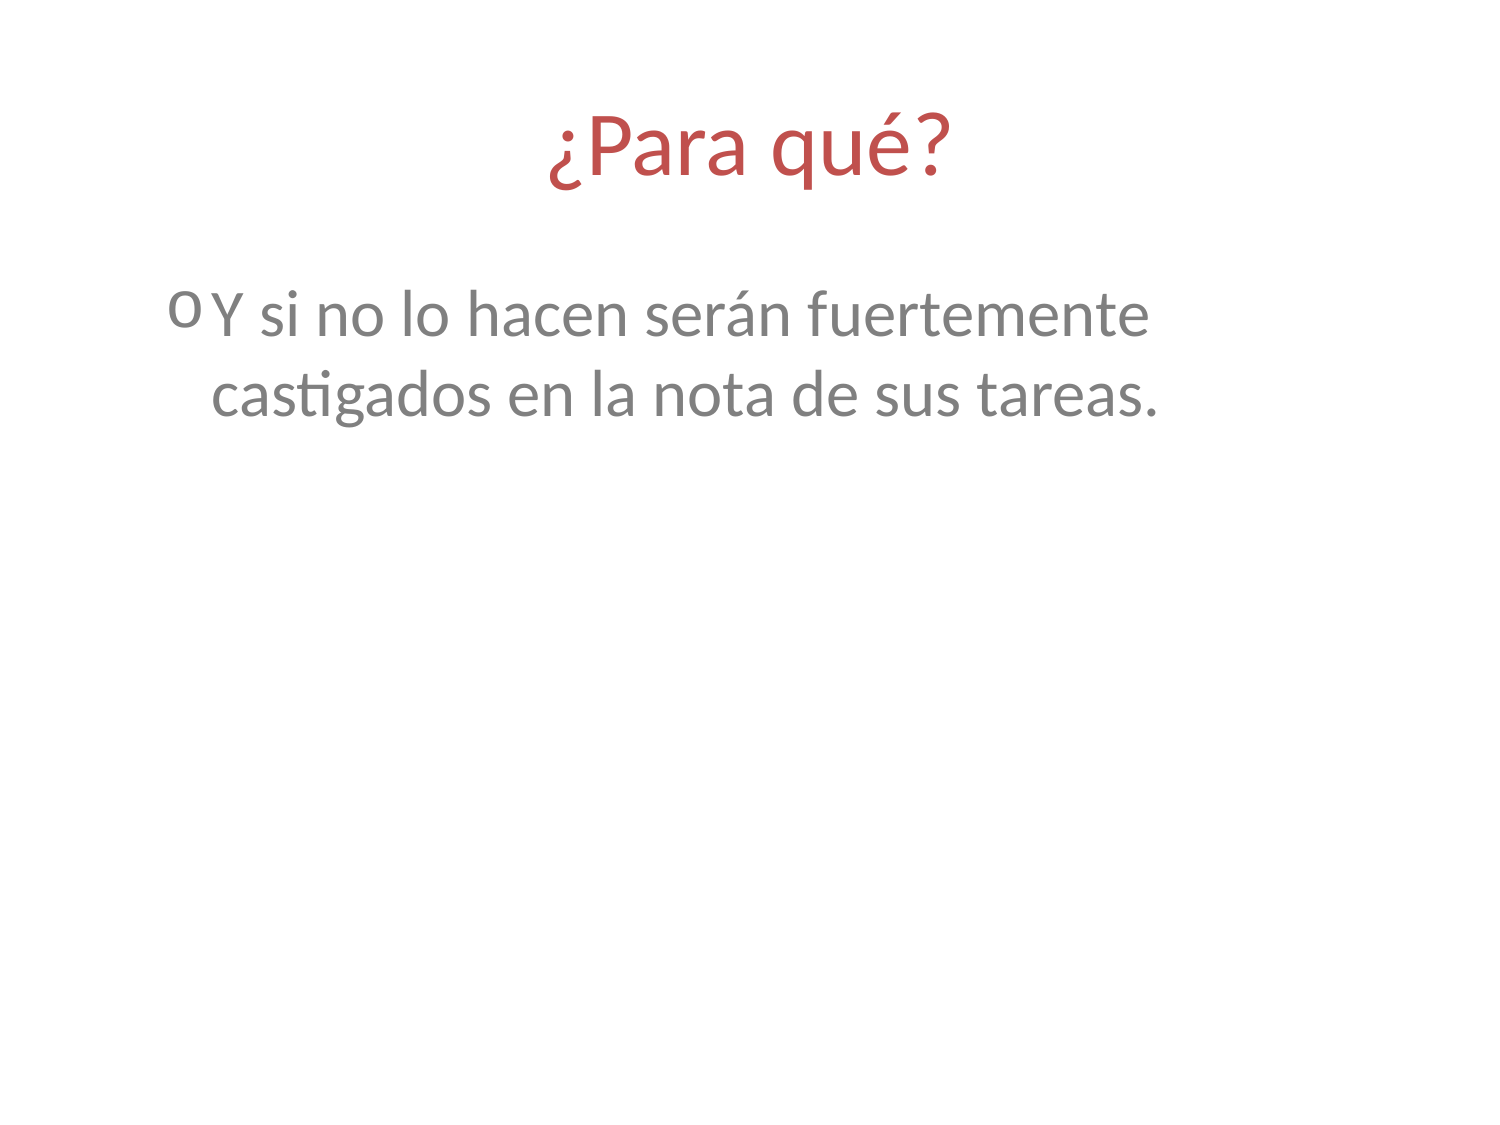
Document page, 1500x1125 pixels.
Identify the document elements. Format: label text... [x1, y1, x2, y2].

list Y si no lo hacen serán fuertemente castigados en la nota de sus tareas. [75, 262, 1425, 1125]
title ¿Para qué? [75, 45, 1425, 233]
